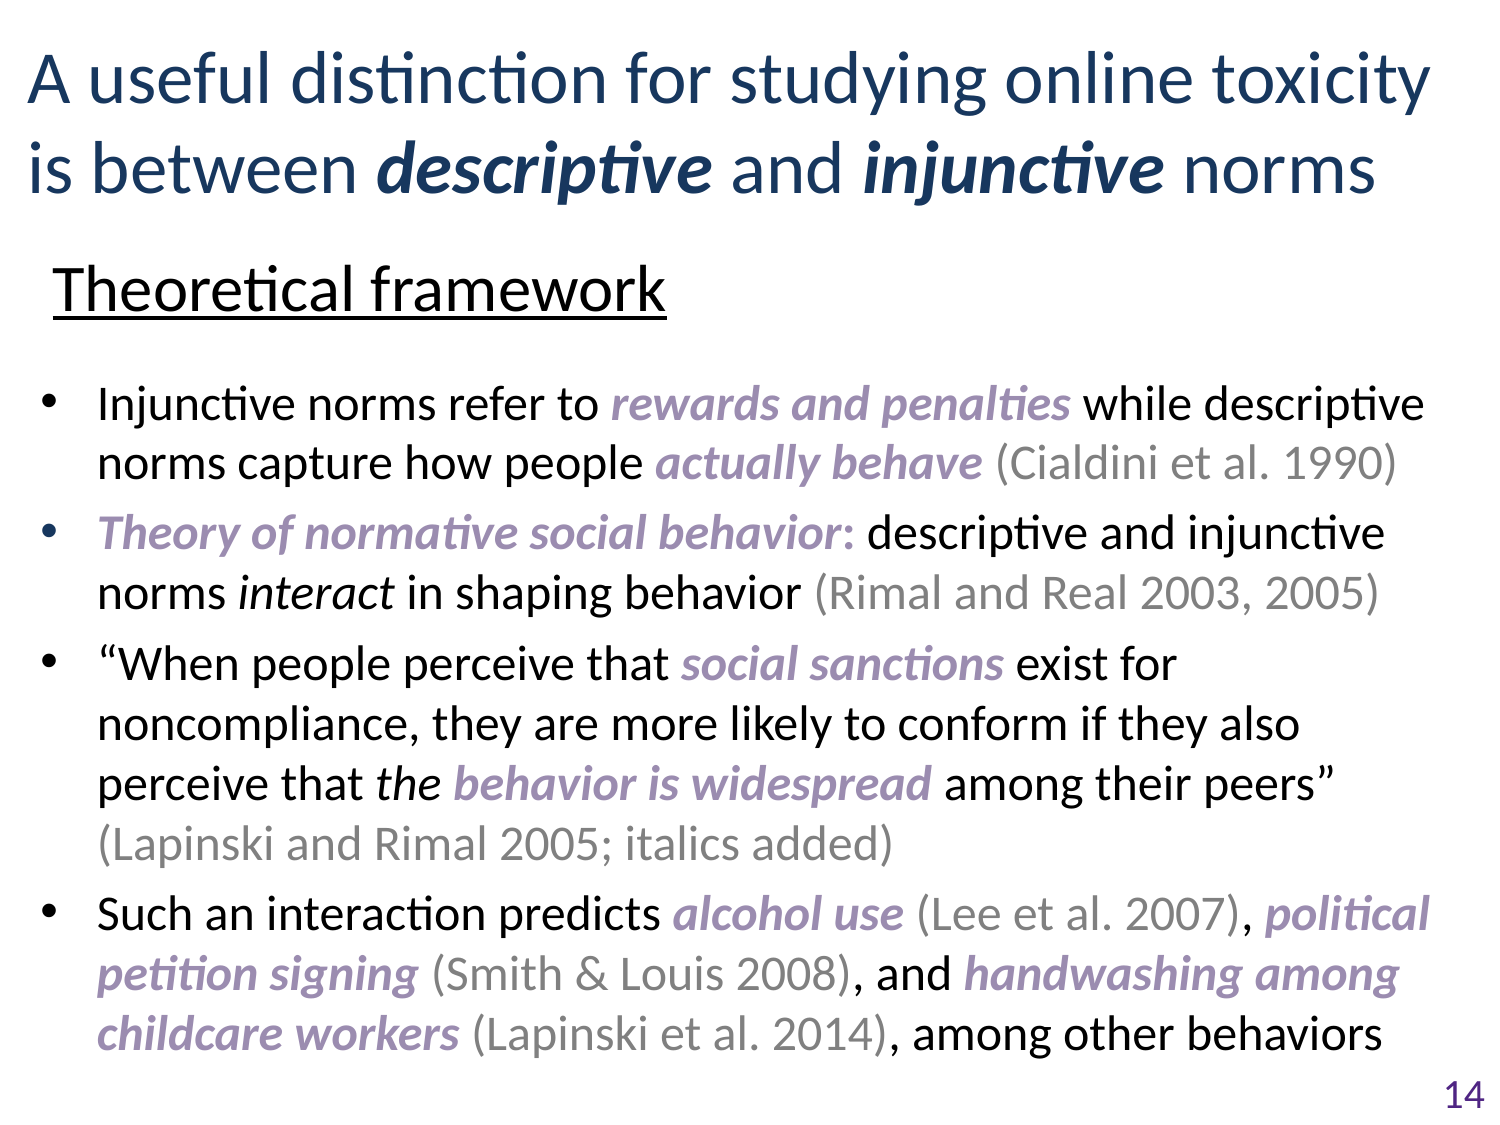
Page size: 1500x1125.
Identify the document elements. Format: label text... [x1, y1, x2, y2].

text_box Injunctive norms refer to rewards and penalties while descriptive norms capture how people actually behave (Cialdini et al. 1990) Theory of normative social behavior: descriptive and injunctive norms interact in shaping behavior (Rimal and Real 2003, 2005) “When people perceive that social sanctions exist for noncompliance, they are more likely to conform if they also perceive that the behavior is widespread among their peers” (Lapinski and Rimal 2005; italics added) Such an interaction predicts alcohol use (Lee et al. 2007), political petition signing (Smith & Louis 2008), and handwashing among childcare workers (Lapinski et al. 2014), among other behaviors [25, 362, 1463, 1075]
text_box Theoretical framework [37, 237, 1413, 362]
title A useful distinction for studying online toxicity is between descriptive and injunctive norms [12, 24, 1488, 213]
text_box 14 [1400, 1059, 1500, 1125]
